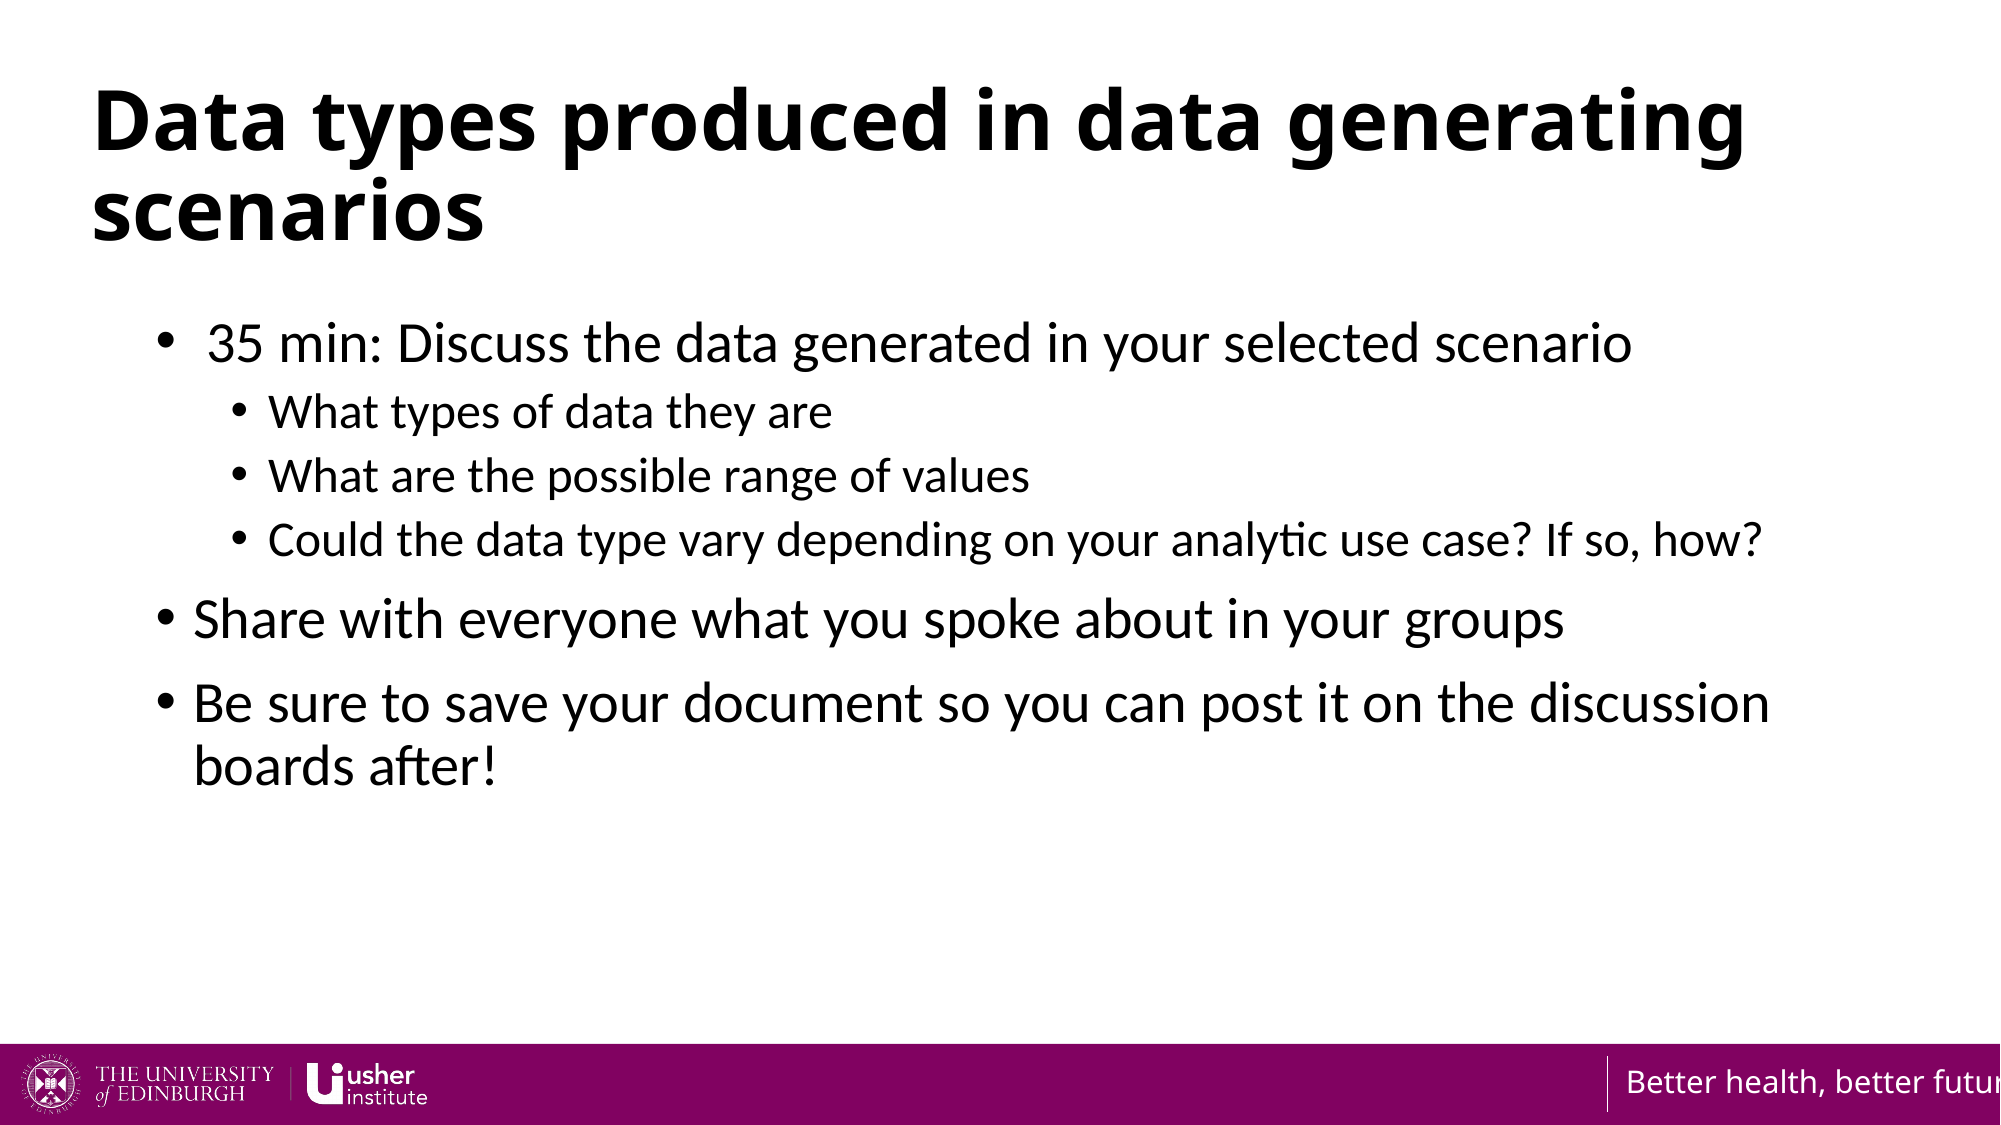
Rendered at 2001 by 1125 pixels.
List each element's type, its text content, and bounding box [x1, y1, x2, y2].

title Data types produced in data generating scenarios [76, 59, 1802, 278]
picture [4, 1037, 443, 1125]
list 35 min: Discuss the data generated in your selected scenario What types of data they are What are the possible range of values Could the data type vary depending on your analytic use case? If so, how? Share with everyone what you spoke about in your groups Be sure to save your document so you can post it on the discussion boards after! [140, 304, 1860, 976]
